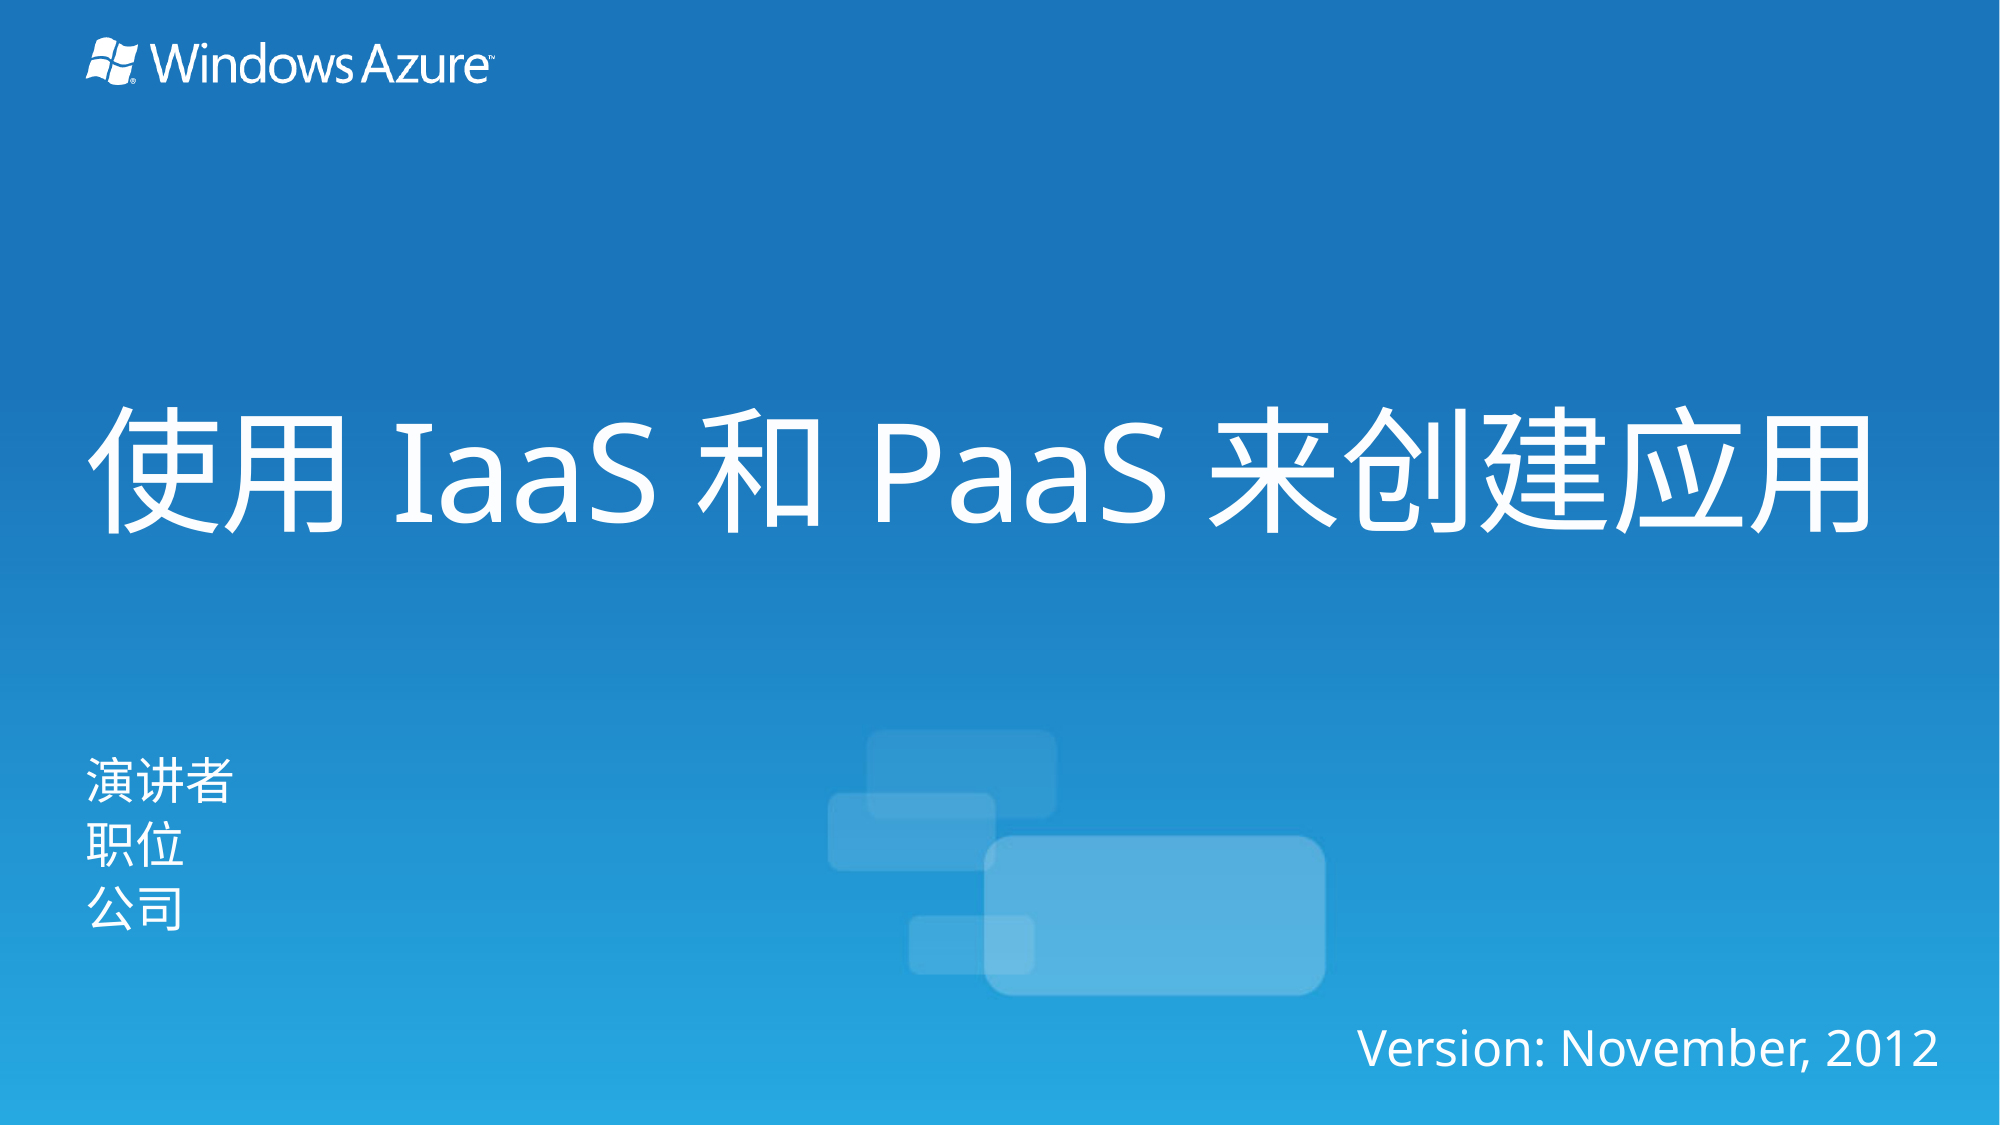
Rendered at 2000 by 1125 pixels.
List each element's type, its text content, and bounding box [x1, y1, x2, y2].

picture [0, 0, 2000, 1125]
text_box Version: November, 2012 [1357, 1023, 1957, 1078]
title 使用IaaS和PaaS来创建应用 [85, 366, 1957, 590]
list 演讲者 职位 公司 [85, 756, 980, 945]
